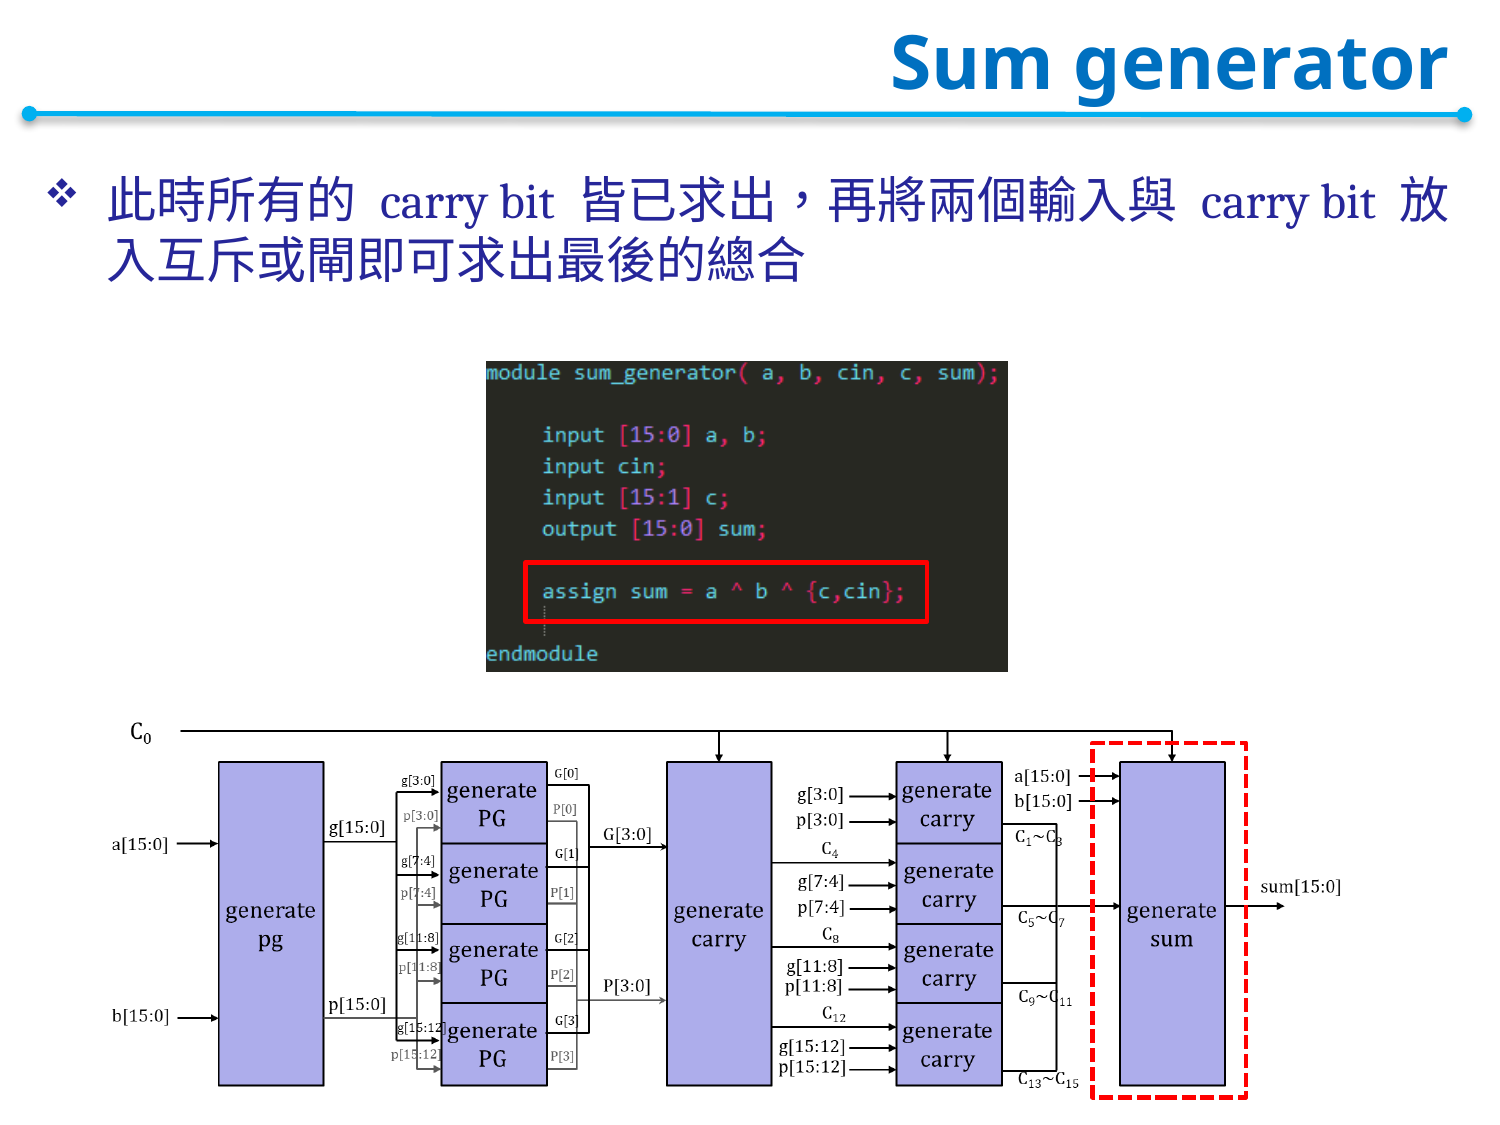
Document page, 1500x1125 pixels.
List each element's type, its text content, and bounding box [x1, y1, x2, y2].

list 此時所有的 carry bit 皆已求出，再將兩個輸入與 carry bit 放入互斥或閘即可求出最後的總合 [29, 160, 1468, 1099]
picture [100, 360, 1353, 1099]
title Sum generator [29, 7, 1465, 105]
